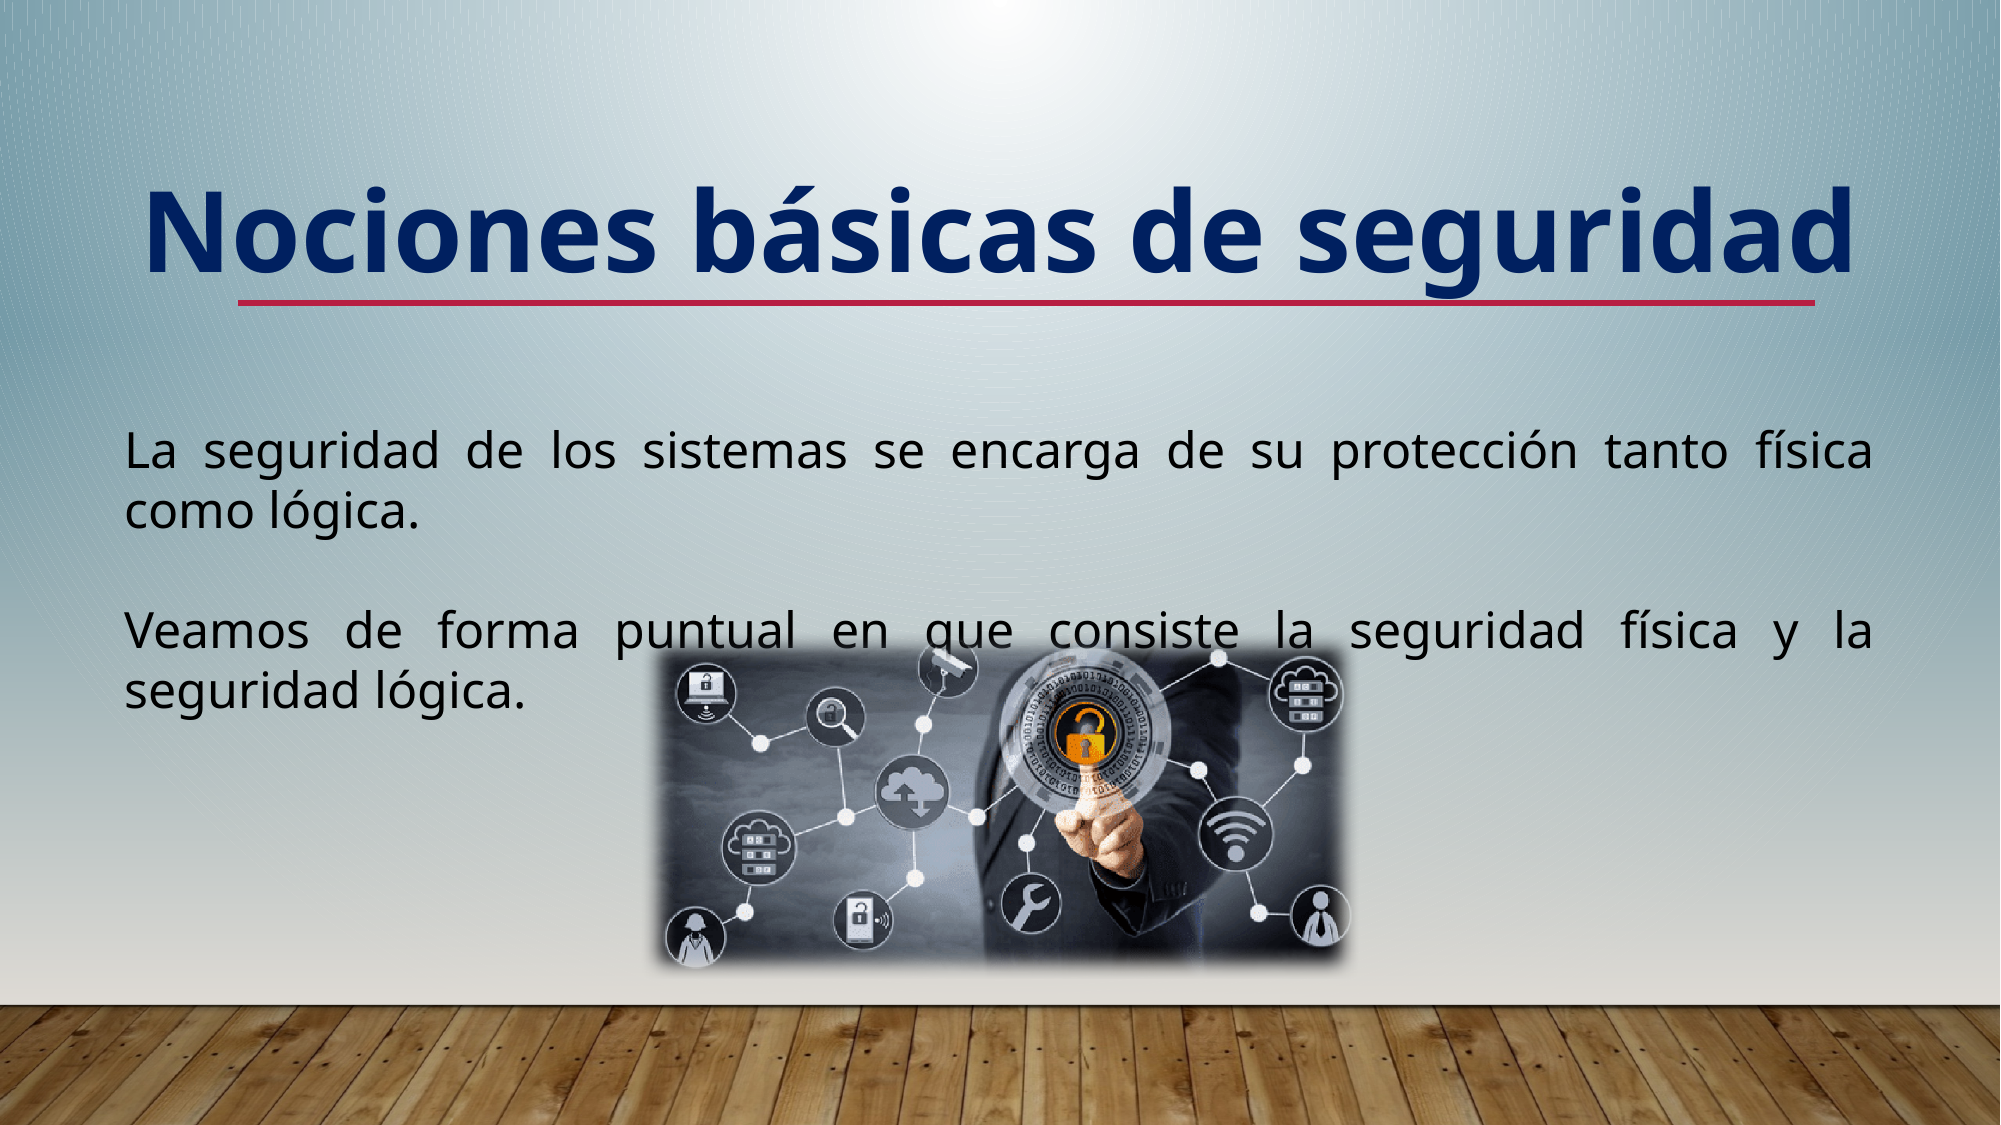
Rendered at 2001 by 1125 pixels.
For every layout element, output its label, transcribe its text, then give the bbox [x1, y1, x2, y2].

picture [640, 631, 1360, 979]
text_box Nociones básicas de seguridad [0, 152, 2000, 303]
picture [0, 1005, 2000, 1125]
text_box La seguridad de los sistemas se encarga de su protección tanto física como lógica. Veamos de forma puntual en que consiste la seguridad física y la seguridad lógica. [109, 410, 1891, 726]
